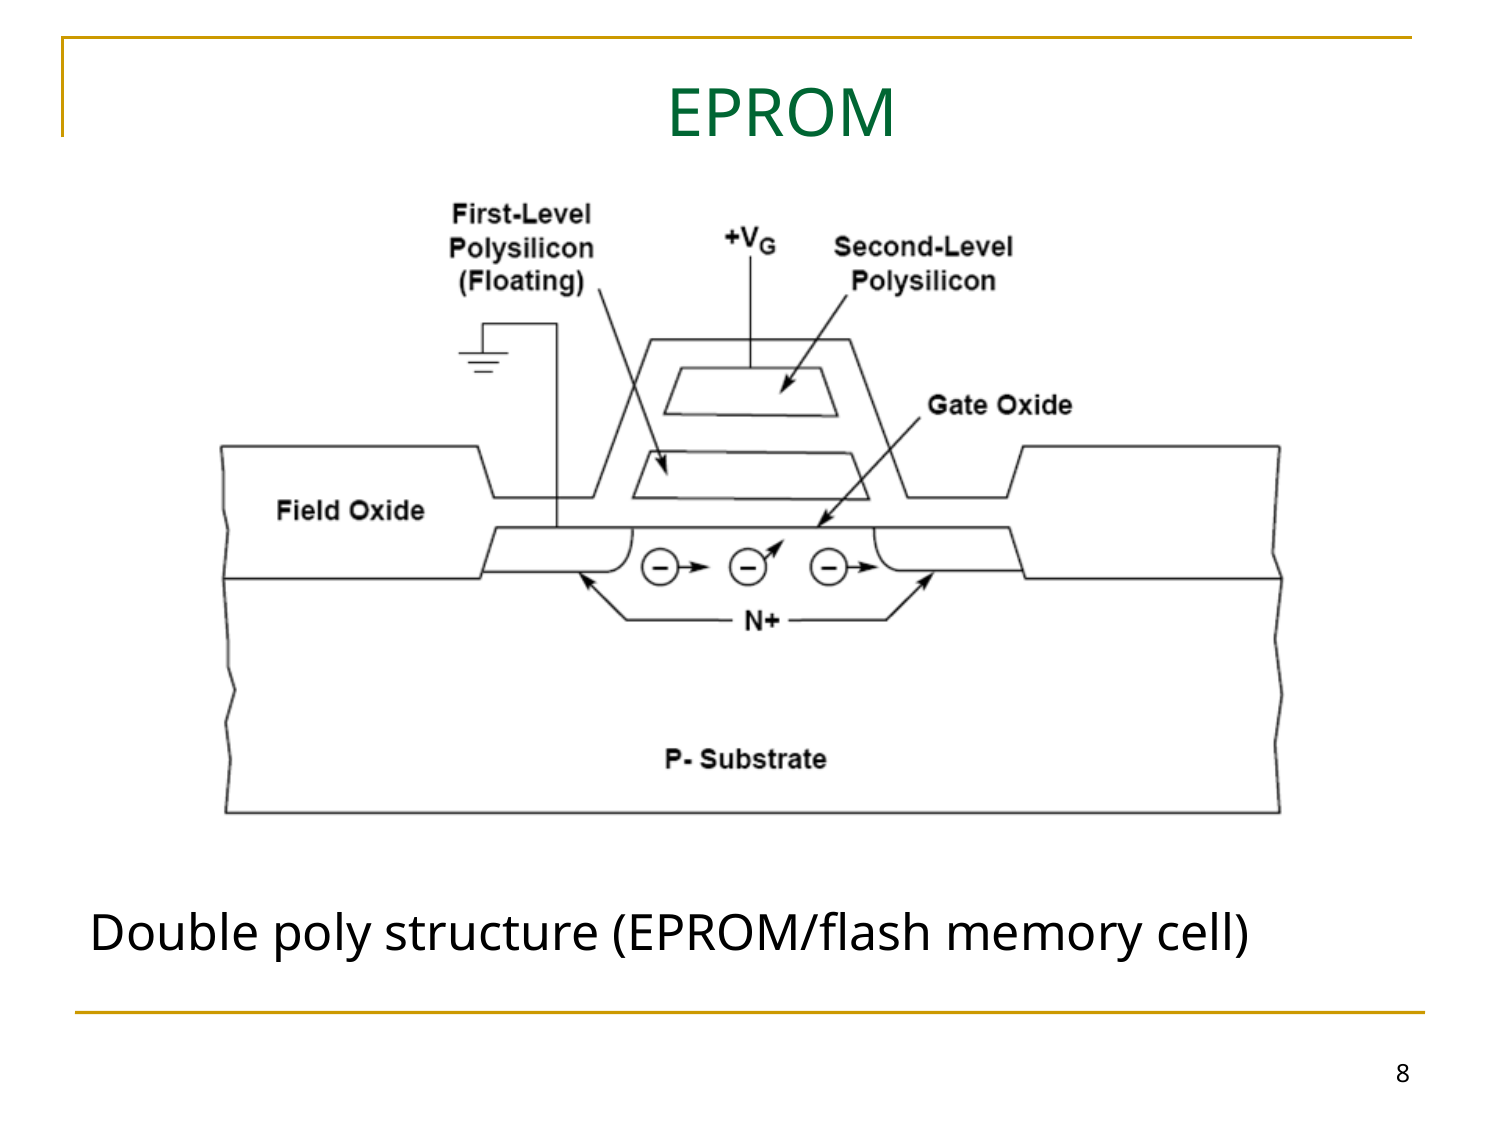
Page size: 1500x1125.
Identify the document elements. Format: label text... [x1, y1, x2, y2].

picture [201, 192, 1299, 833]
slide_number 8 [1074, 1023, 1426, 1100]
text_box Double poly structure (EPROM/flash memory cell) [75, 893, 1400, 968]
text_box EPROM [74, 37, 1425, 150]
